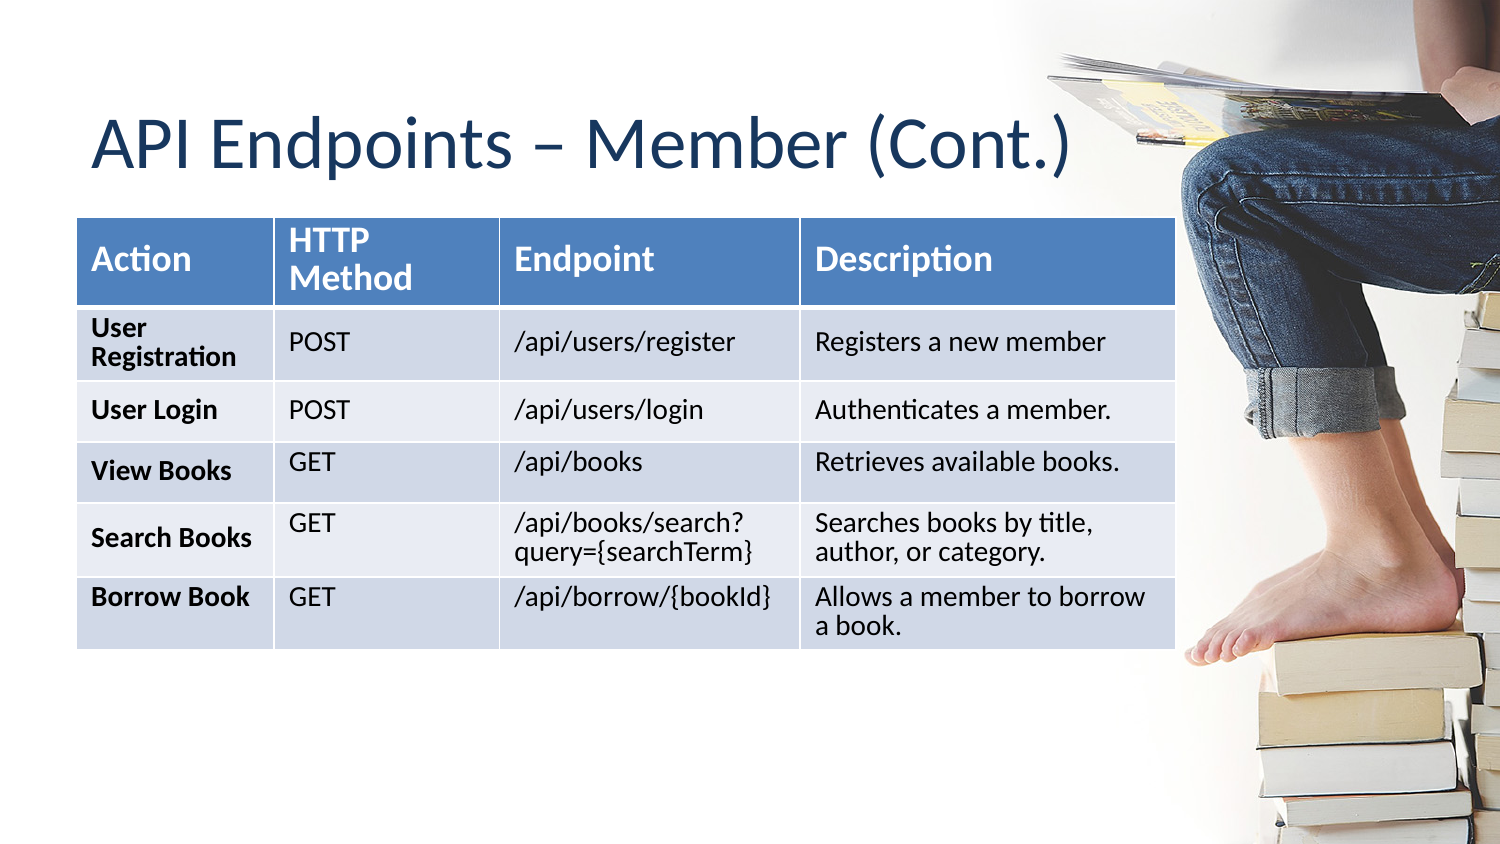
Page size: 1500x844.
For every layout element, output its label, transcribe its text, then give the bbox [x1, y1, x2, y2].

table_cell /api/users/login [500, 382, 799, 441]
table_cell Search Books [77, 504, 273, 576]
table_cell /api/users/register [500, 310, 799, 380]
table_cell GET [275, 443, 499, 502]
table_header Description [801, 218, 1175, 305]
table_header Action [77, 218, 273, 305]
table_cell POST [275, 310, 499, 380]
table_cell /api/books [500, 443, 799, 502]
table_cell /api/borrow/{bookId} [500, 578, 799, 649]
table_cell Allows a member to borrow a book. [801, 578, 1175, 649]
table_cell Searches books by title, author, or category. [801, 504, 1175, 576]
table_cell Borrow Book [77, 578, 273, 649]
table_header Endpoint [500, 218, 799, 305]
table_header HTTP Method [275, 218, 499, 305]
table_cell /api/books/search?query={searchTerm} [500, 504, 799, 576]
title API Endpoints – Member (Cont.) [76, 75, 1128, 201]
table_cell Authenticates a member. [801, 382, 1175, 441]
table_cell Registers a new member [801, 310, 1175, 380]
picture [0, 0, 1500, 844]
table_cell GET [275, 504, 499, 576]
table_cell GET [275, 578, 499, 649]
table_cell Retrieves available books. [801, 443, 1175, 502]
table_cell View Books [77, 443, 273, 502]
table_cell POST [275, 382, 499, 441]
table_cell User Login [77, 382, 273, 441]
table_cell User Registration [77, 310, 273, 380]
